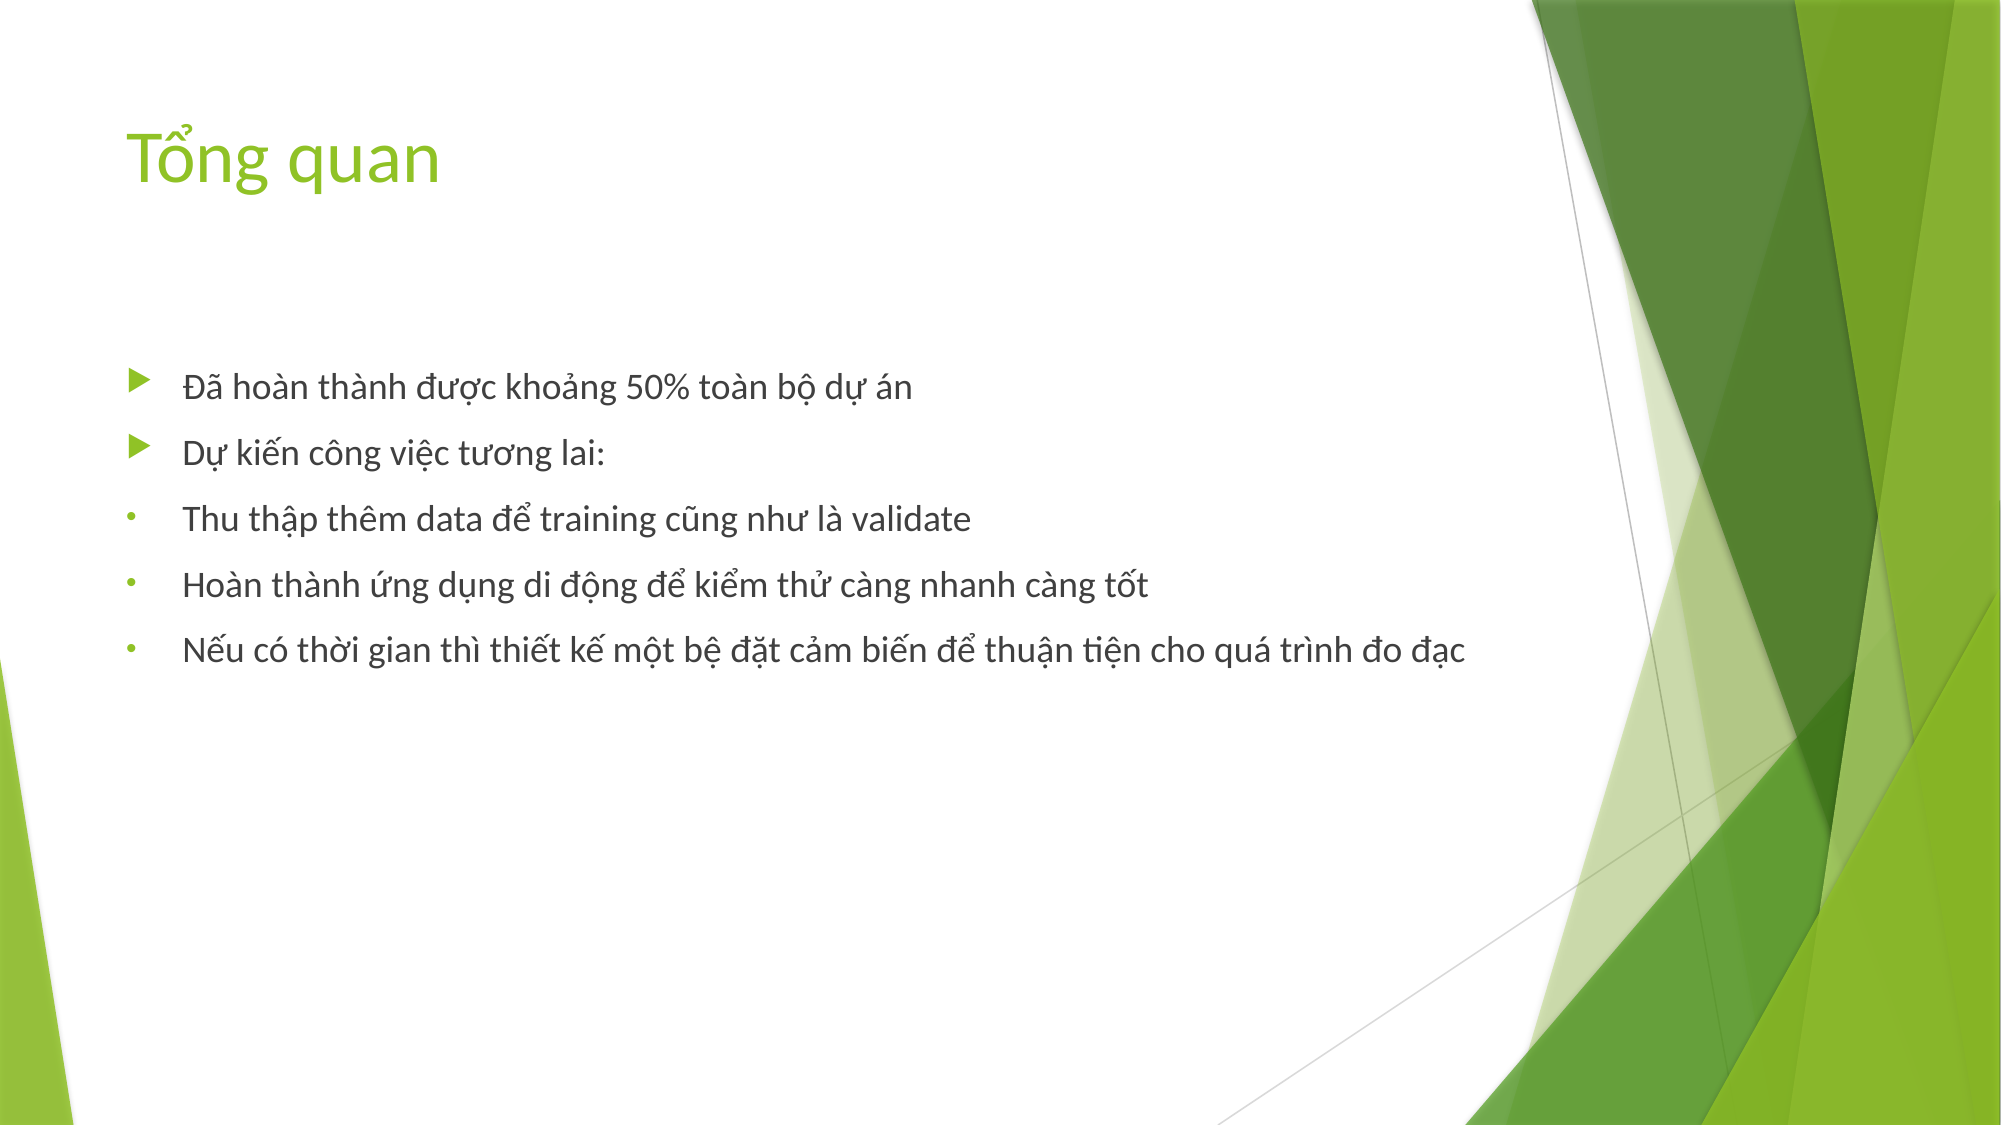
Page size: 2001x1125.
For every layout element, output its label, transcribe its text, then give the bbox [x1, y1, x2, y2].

list Đã hoàn thành được khoảng 50% toàn bộ dự án Dự kiến công việc tương lai: Thu thập thêm data để training cũng như là validate Hoàn thành ứng dụng di động để kiểm thử càng nhanh càng tốt Nếu có thời gian thì thiết kế một bệ đặt cảm biến để thuận tiện cho quá trình đo đạc [111, 354, 1522, 992]
title Tổng quan [111, 99, 1522, 317]
